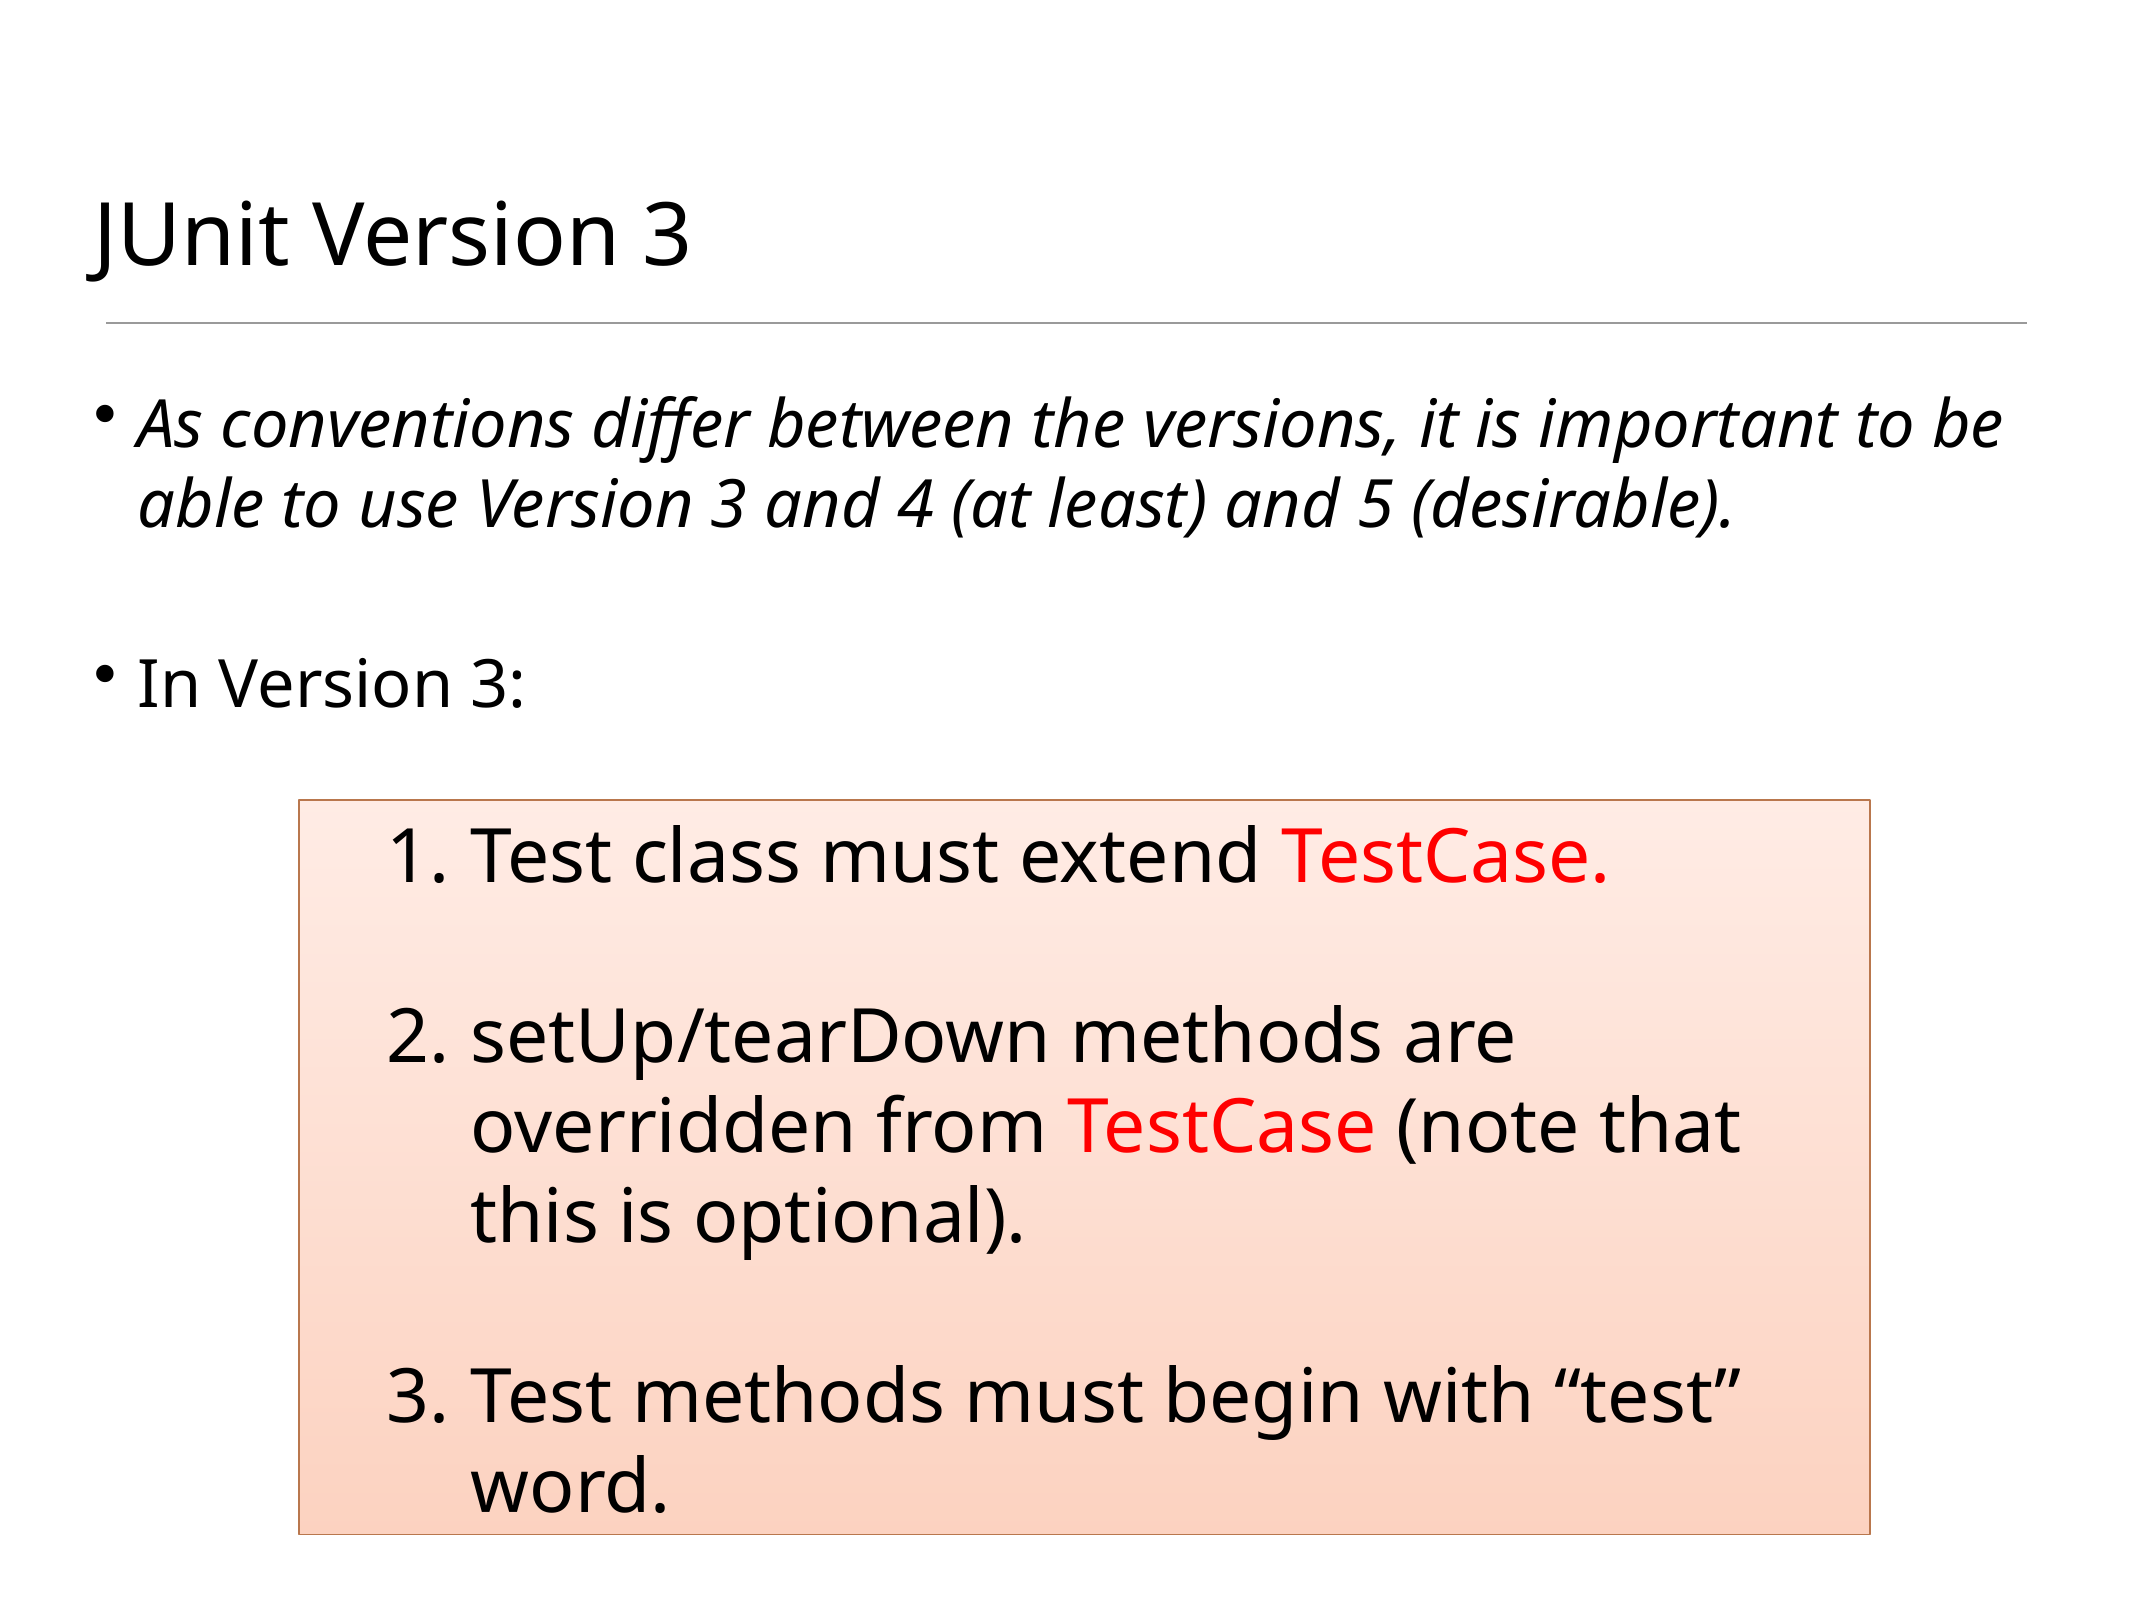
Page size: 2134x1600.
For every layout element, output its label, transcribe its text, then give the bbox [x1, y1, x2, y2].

title JUnit Version 3 [93, 53, 2041, 284]
list As conventions differ between the versions, it is important to be able to use Version 3 and 4 (at least) and 5 (desirable). In Version 3: [93, 380, 2041, 825]
text_box Test class must extend TestCase. setUp/tearDown methods are overridden from TestCase (note that this is optional). Test methods must begin with “test” word. [298, 799, 1871, 1535]
